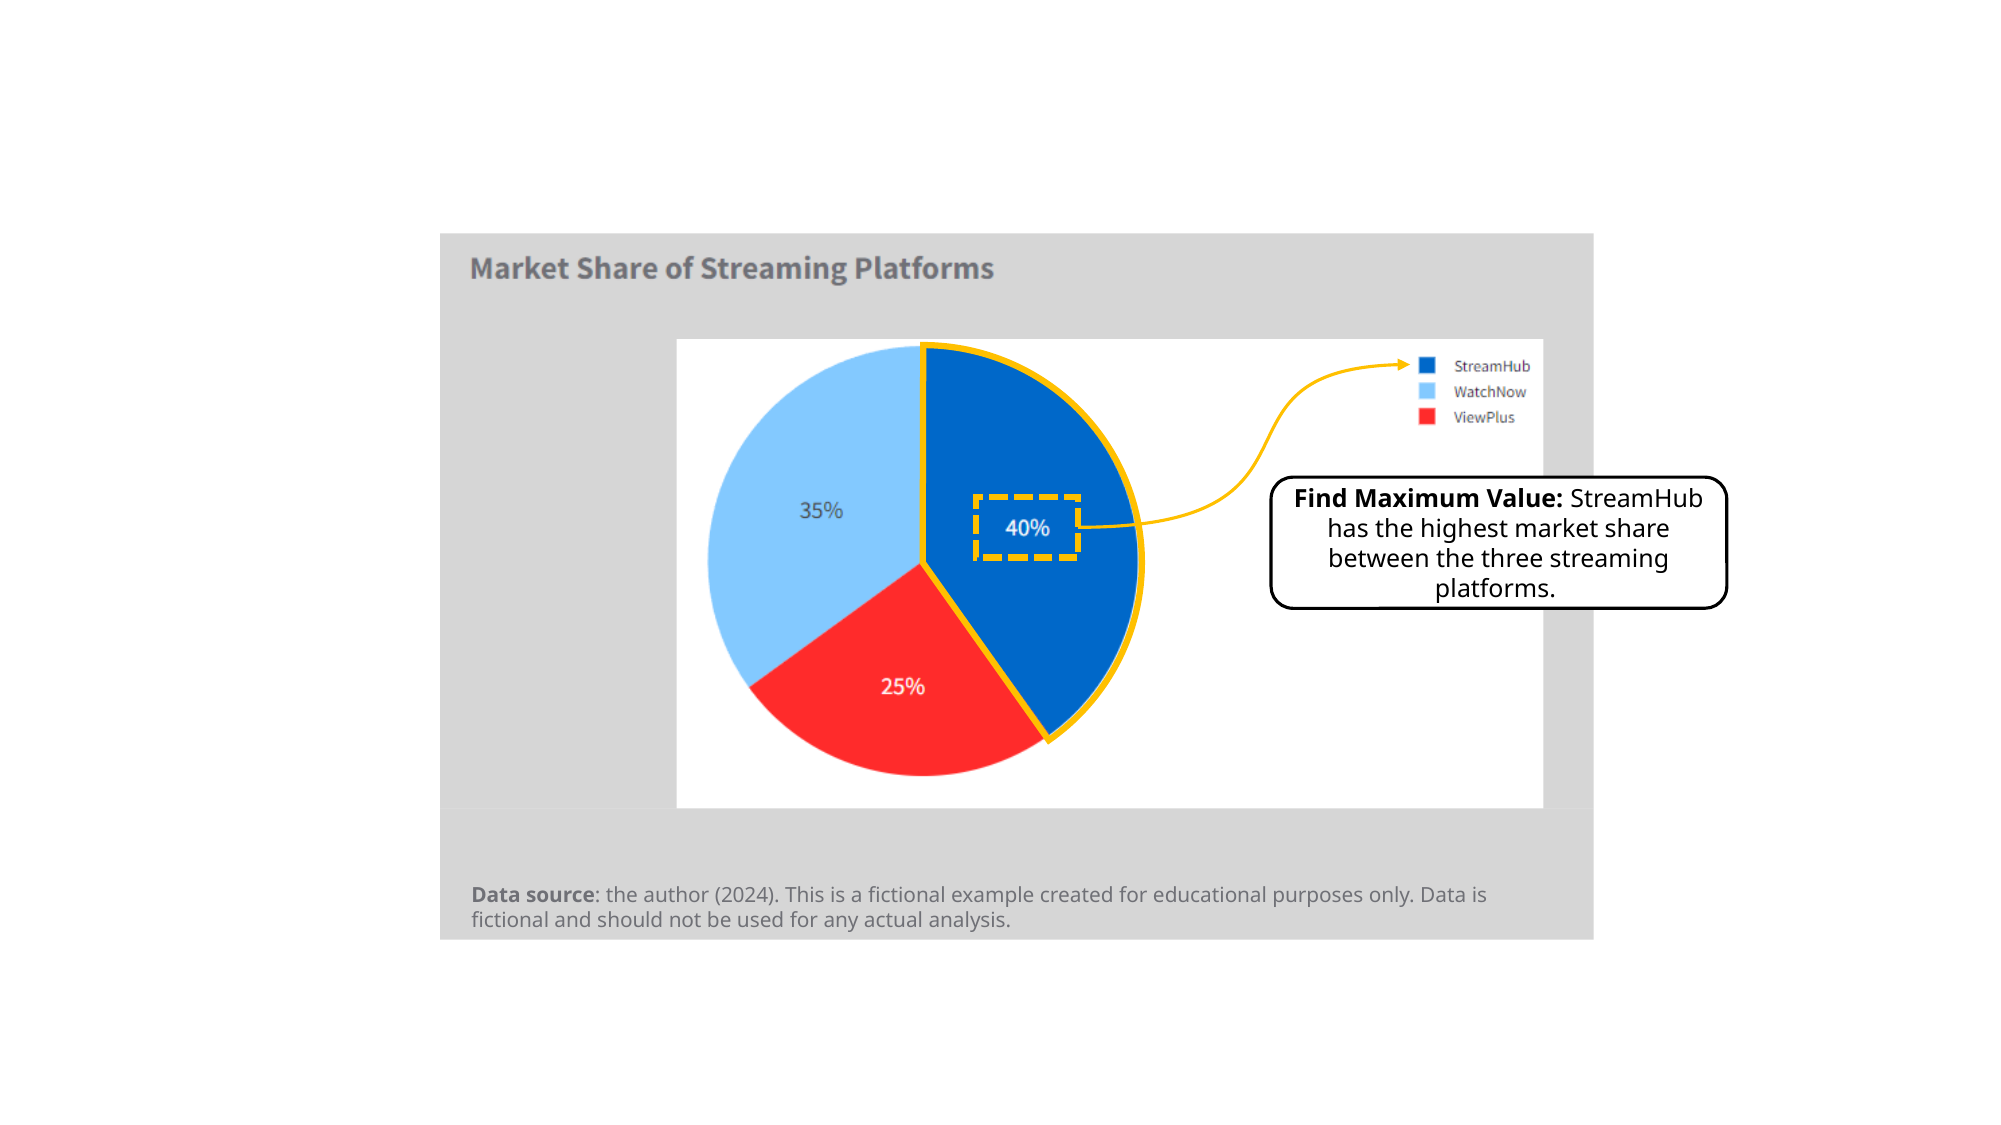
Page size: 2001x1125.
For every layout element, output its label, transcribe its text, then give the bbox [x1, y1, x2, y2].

text_box [438, 807, 1595, 941]
text_box [439, 338, 678, 810]
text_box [1077, 364, 1411, 528]
text_box [0, 217, 2000, 958]
text_box [438, 232, 1595, 341]
text_box Find Maximum Value: StreamHub has the highest market share between the three streaming platforms. [1551, 475, 1729, 610]
picture [456, 235, 1551, 792]
